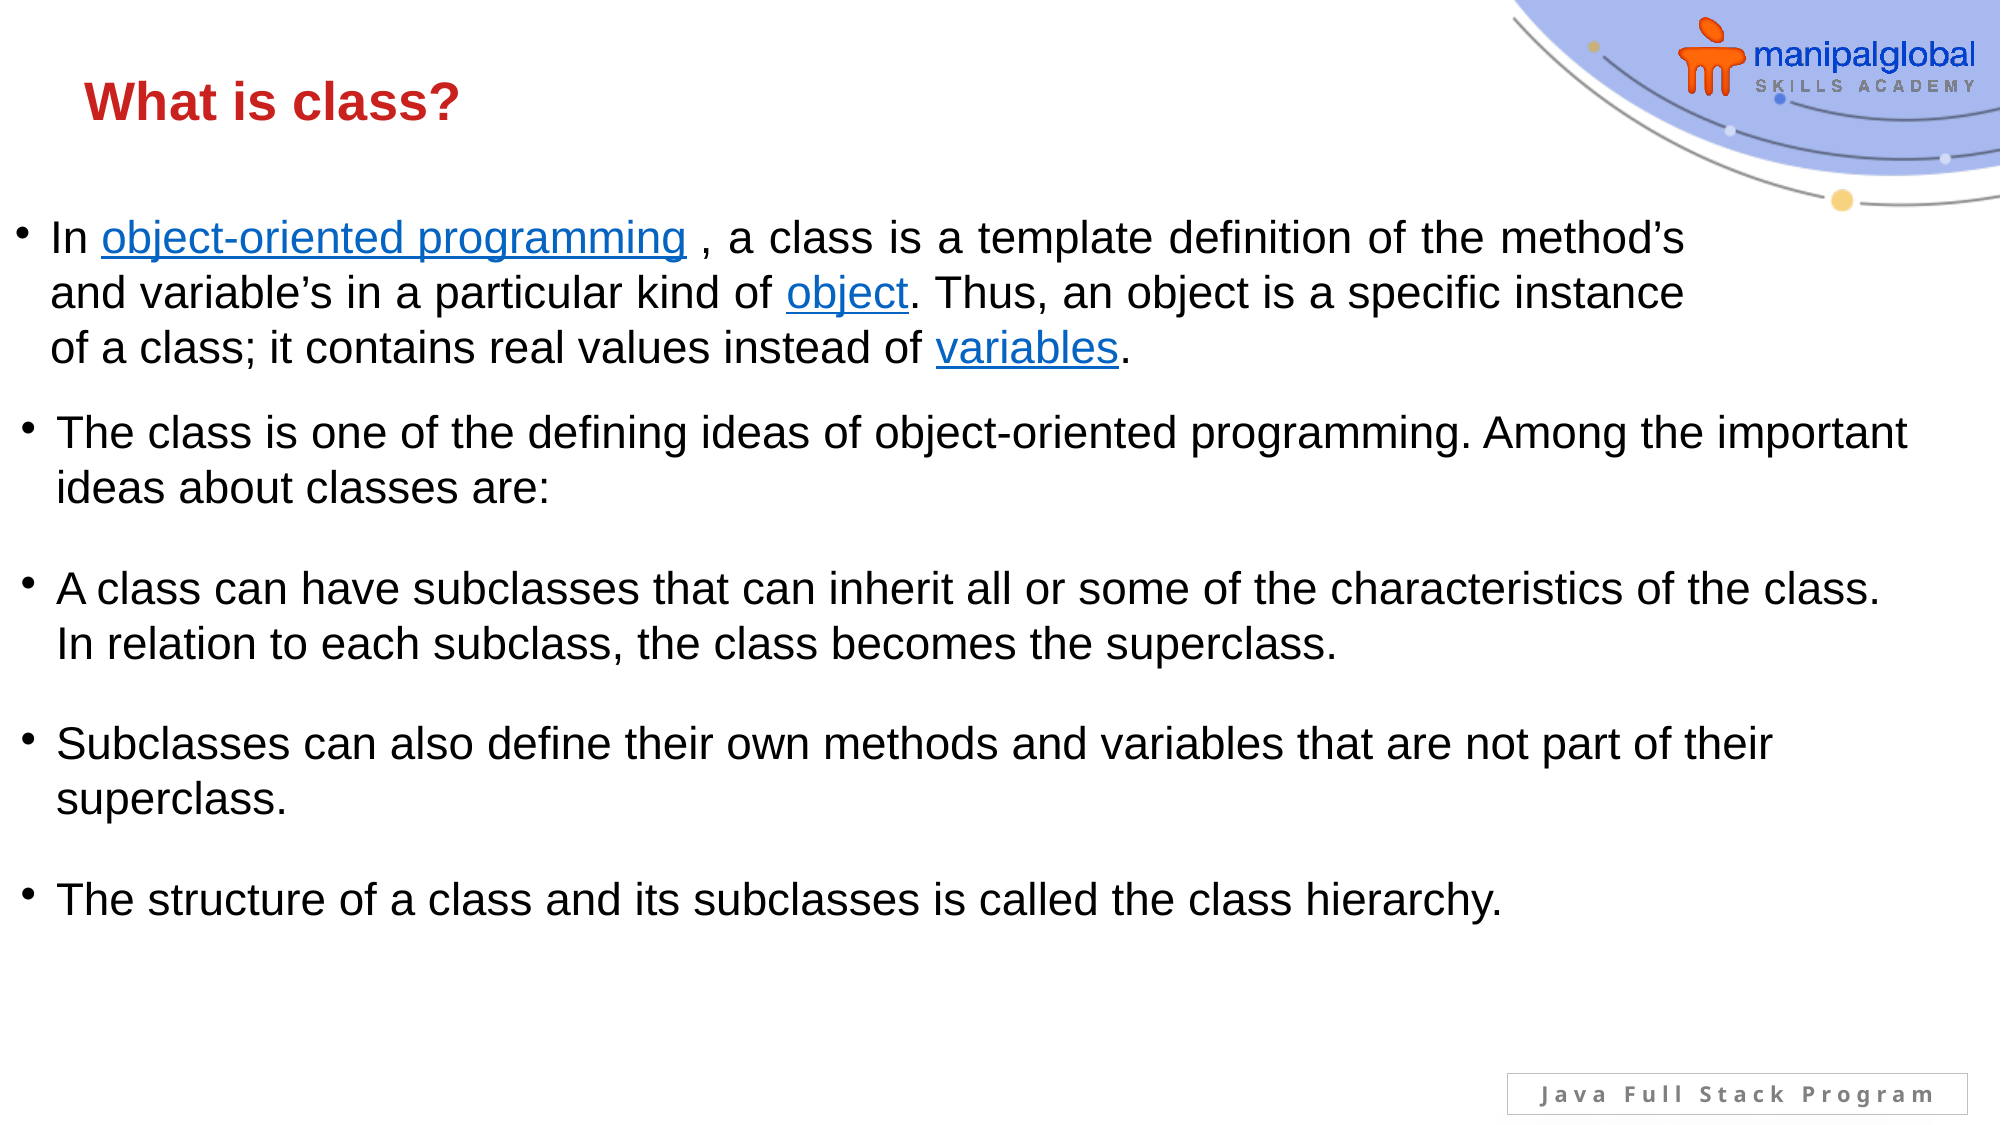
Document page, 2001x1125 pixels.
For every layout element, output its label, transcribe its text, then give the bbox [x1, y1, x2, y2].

text_box The class is one of the defining ideas of object-oriented programming. Among the important ideas about classes are: A class can have subclasses that can inherit all or some of the characteristics of the class. In relation to each subclass, the class becomes the superclass. Subclasses can also define their own methods and variables that are not part of their superclass. The structure of a class and its subclasses is called the class hierarchy. [5, 395, 1931, 1003]
picture [0, 0, 2000, 1125]
text_box In object-oriented programming , a class is a template definition of the method’s and variable’s in a particular kind of object. Thus, an object is a specific instance of a class; it contains real values instead of variables. [0, 200, 1701, 438]
text_box Java Full Stack Program [1507, 1073, 1968, 1115]
text_box What is class? [70, 59, 532, 200]
